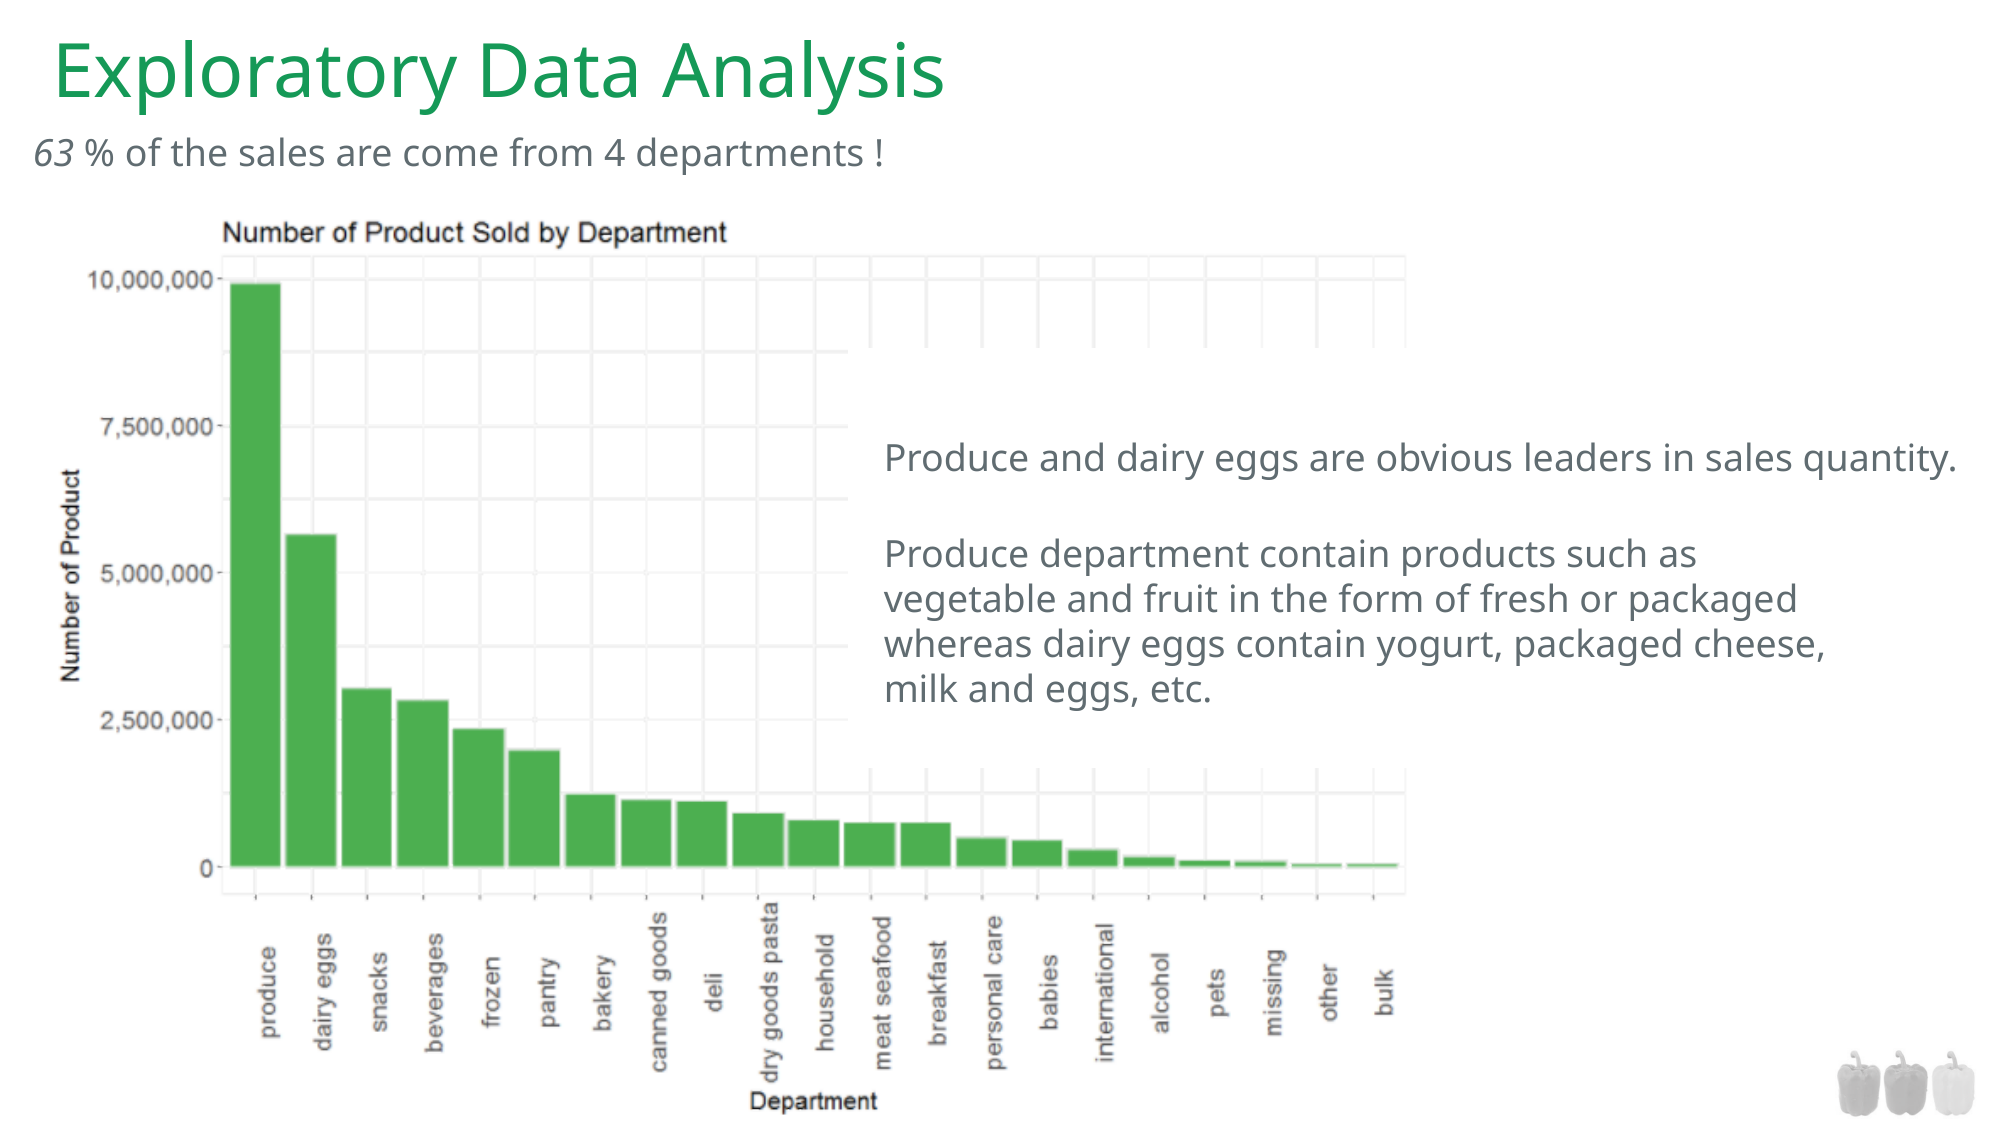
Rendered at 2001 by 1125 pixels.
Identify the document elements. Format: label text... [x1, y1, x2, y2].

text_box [849, 348, 2000, 767]
text_box 63 % of the sales are come from 4 departments ! [18, 121, 899, 178]
picture [1834, 1041, 1980, 1125]
text_box Exploratory Data Analysis [37, 15, 1038, 121]
picture [0, 178, 1488, 1125]
